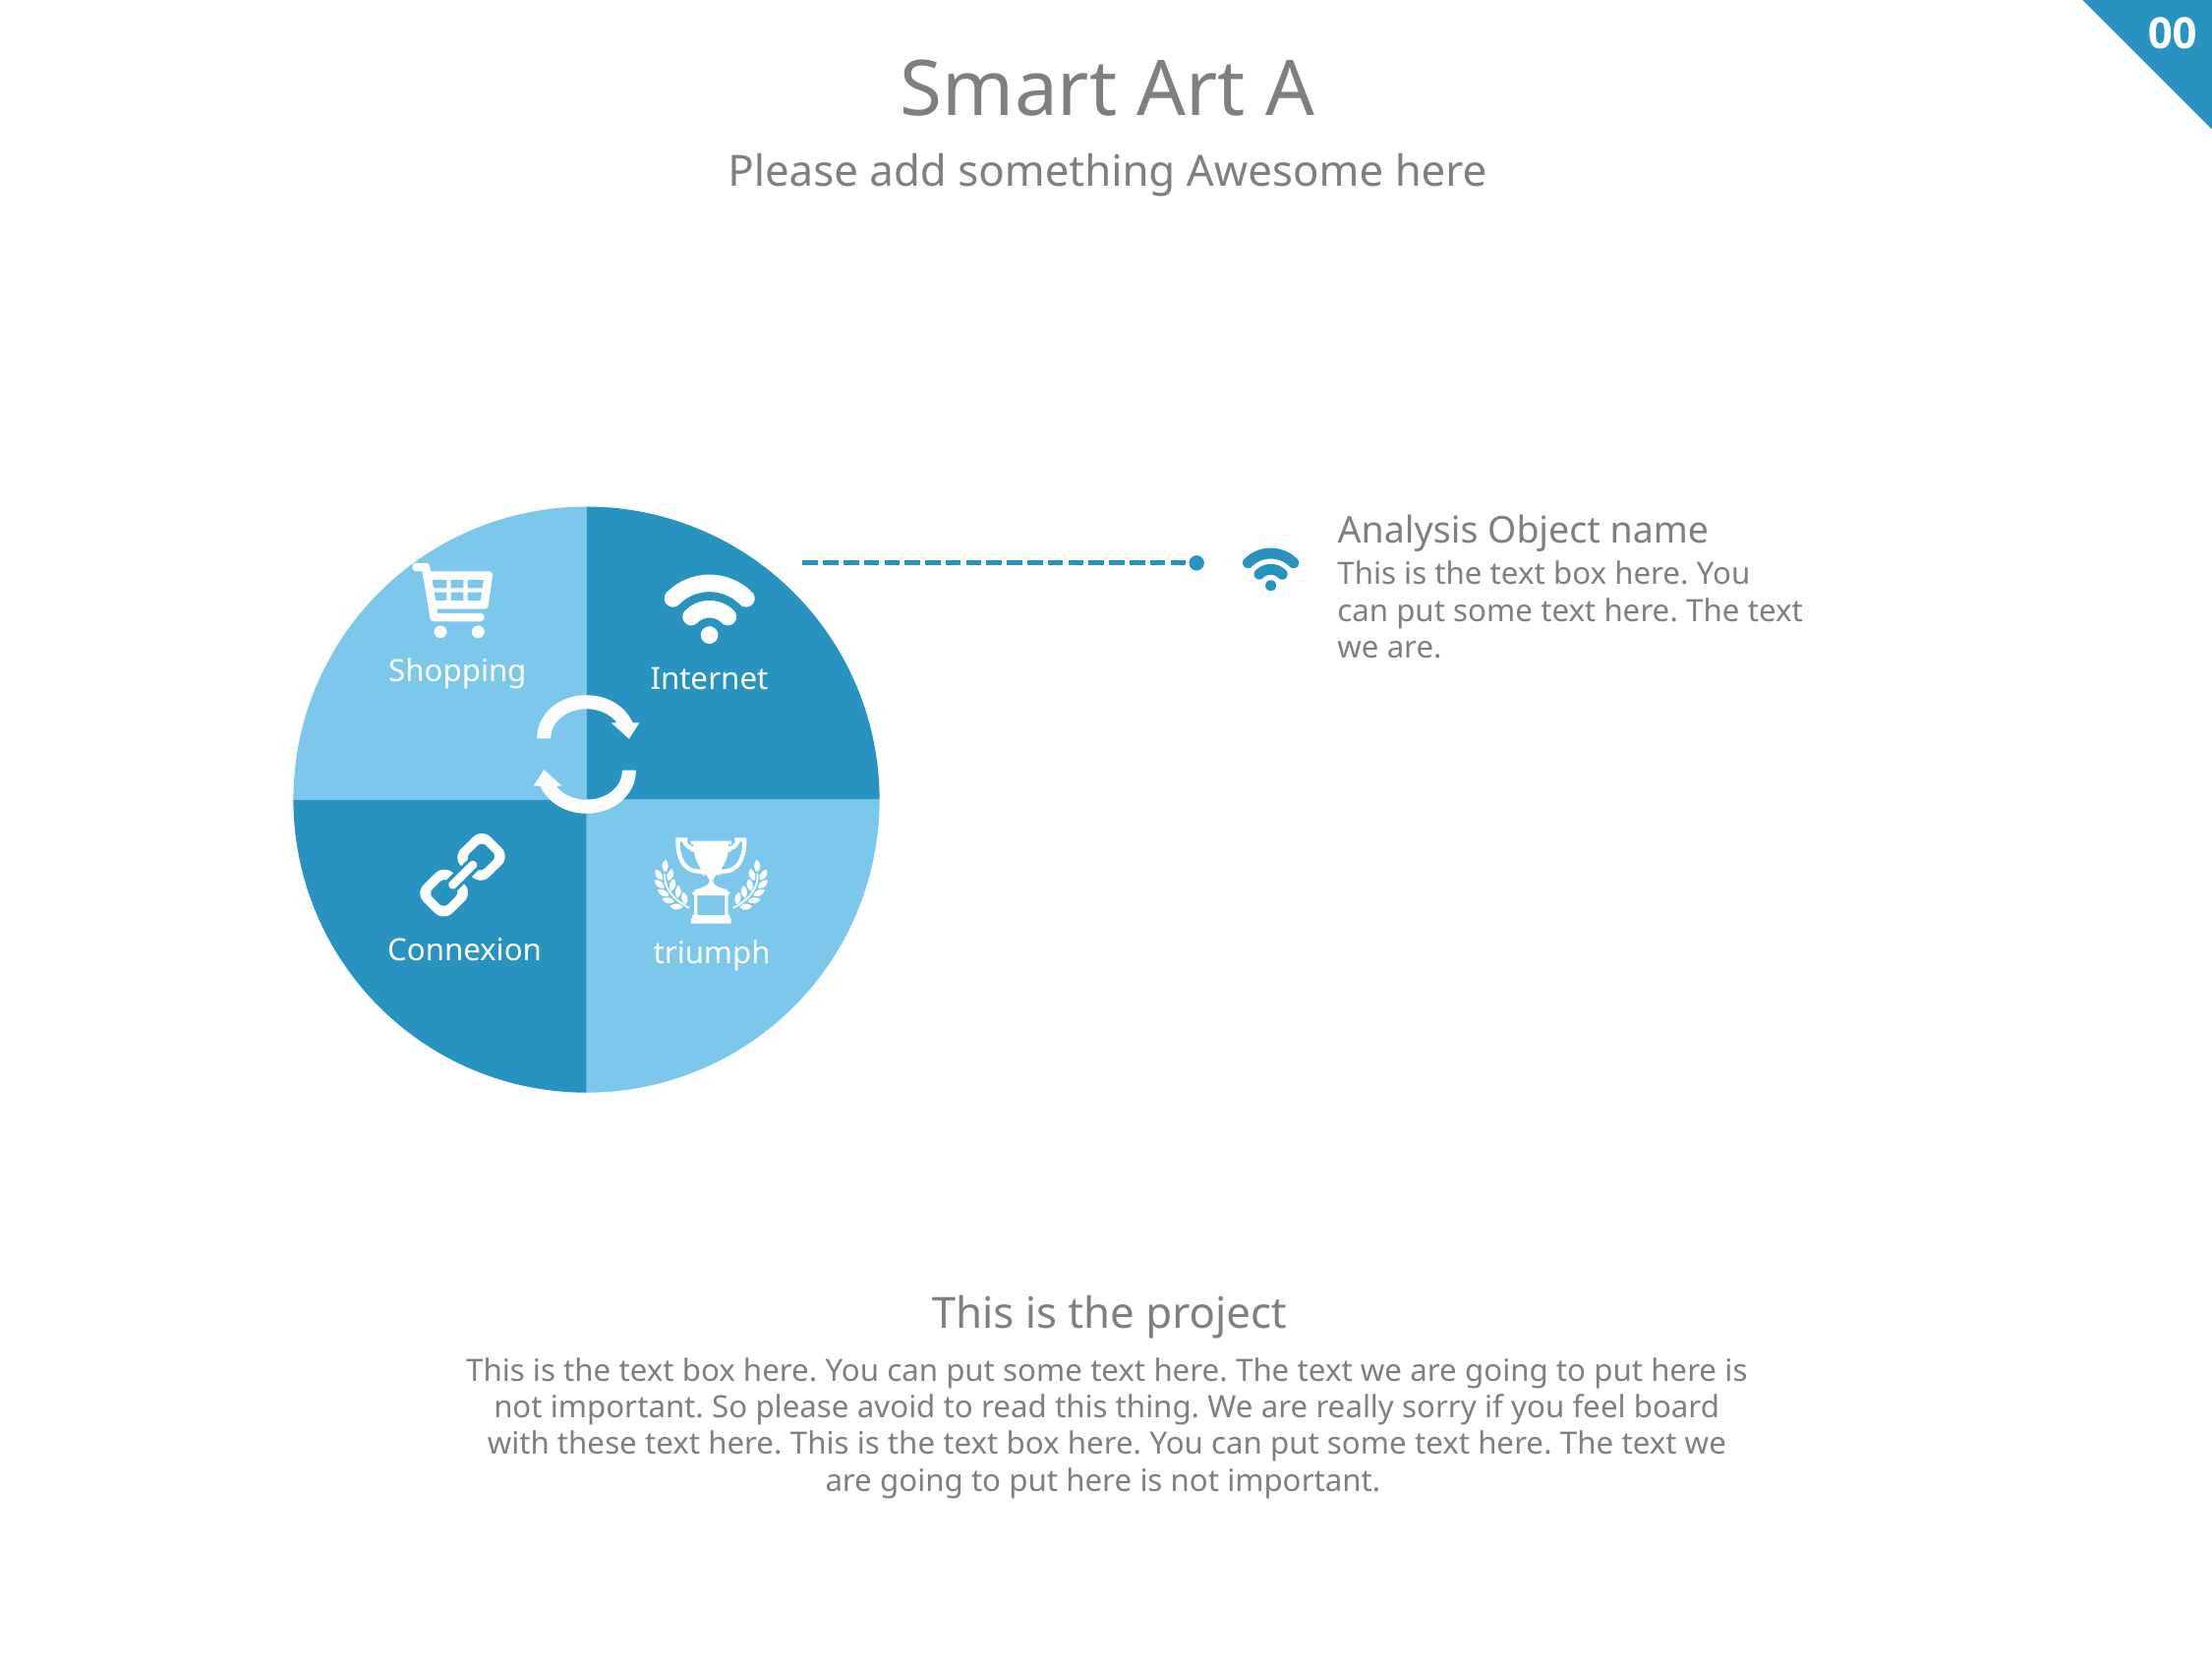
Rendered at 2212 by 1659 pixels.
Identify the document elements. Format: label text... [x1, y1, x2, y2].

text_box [1322, 499, 1823, 637]
text_box Please add something Awesome here [713, 136, 1502, 202]
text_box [664, 574, 755, 644]
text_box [2080, 0, 2212, 130]
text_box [420, 833, 505, 917]
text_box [451, 1278, 1765, 1470]
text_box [1243, 547, 1300, 592]
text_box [655, 837, 768, 924]
text_box Smart Art A [886, 31, 1330, 136]
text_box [412, 562, 494, 639]
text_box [114, 416, 1059, 1093]
